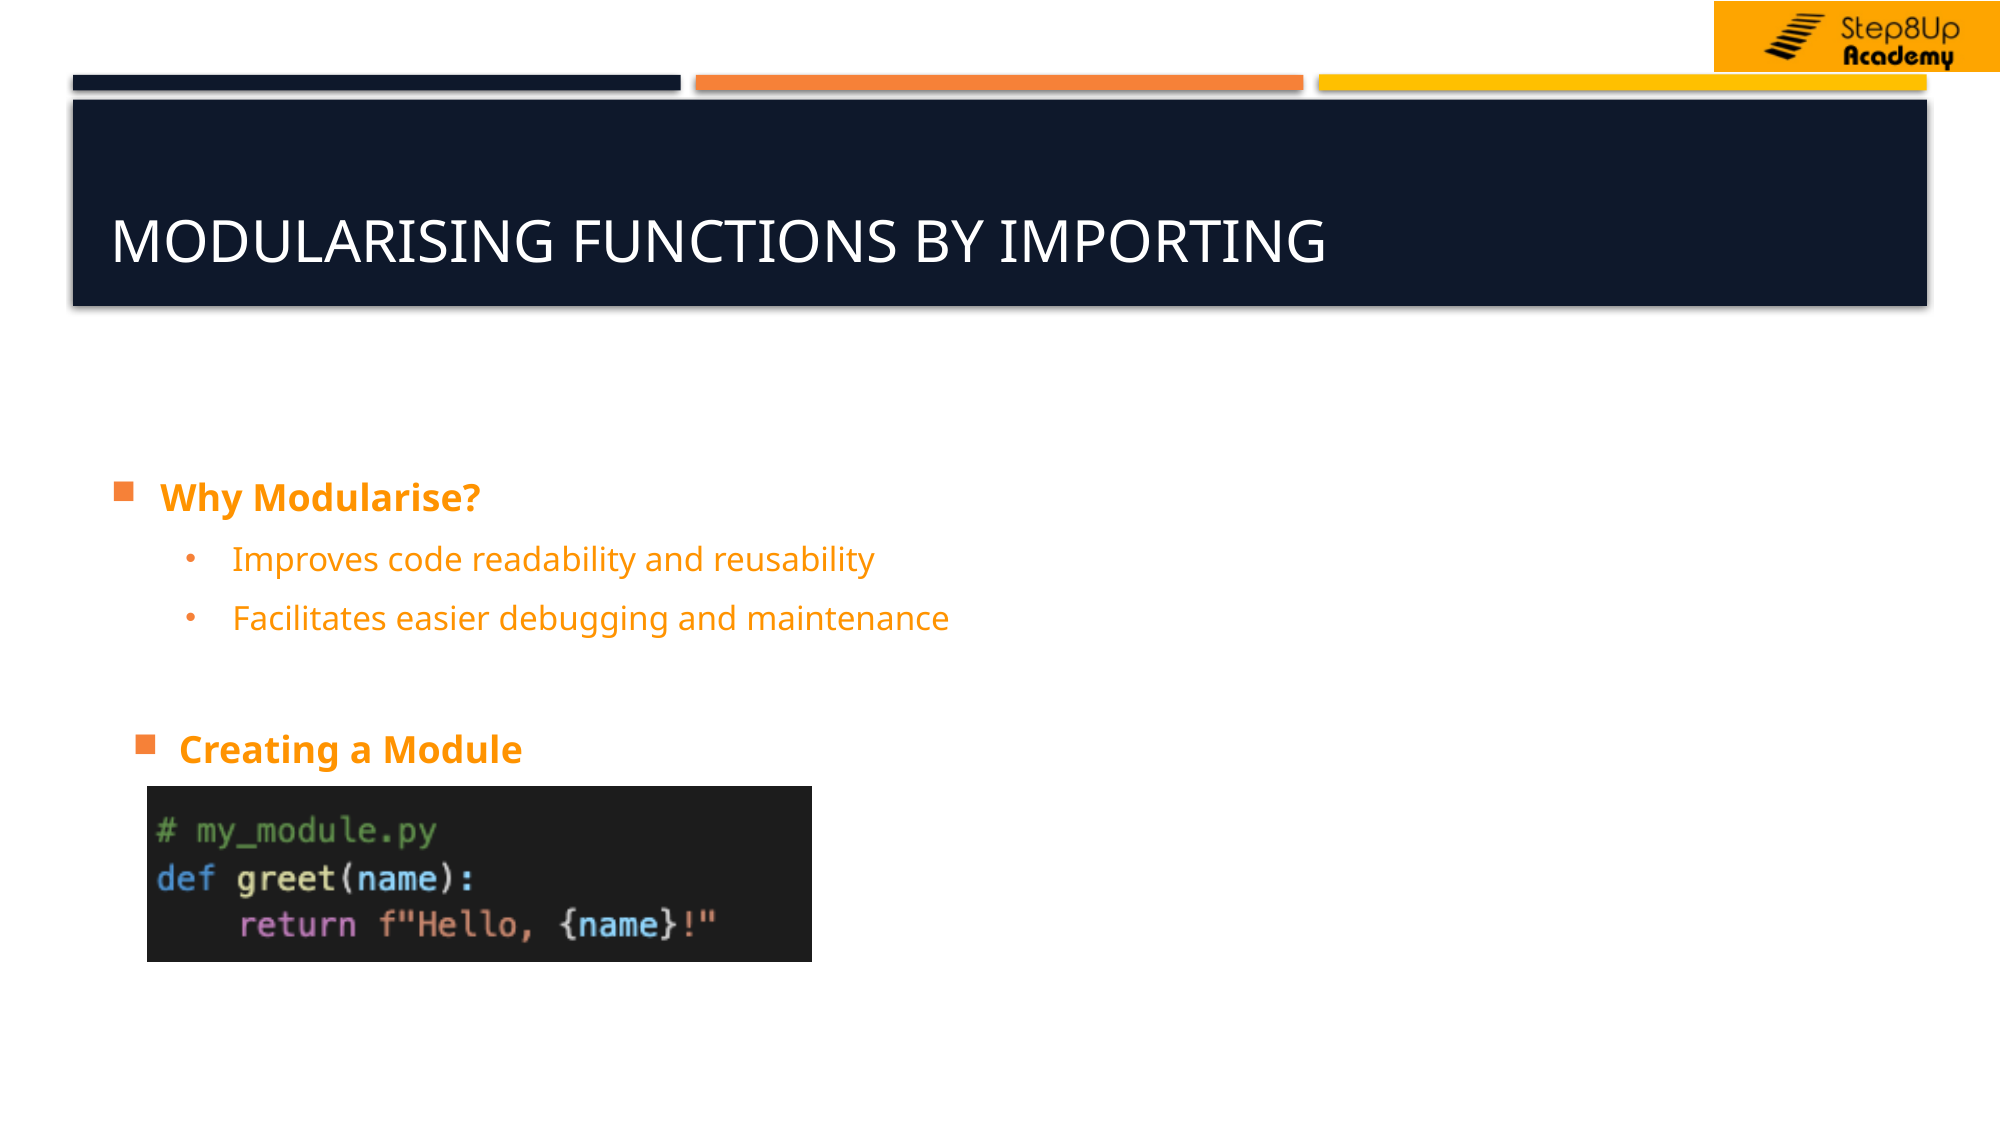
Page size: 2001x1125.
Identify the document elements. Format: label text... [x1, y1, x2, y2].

title Modularising Functions by Importing [95, 119, 1905, 282]
picture [1714, 1, 2000, 72]
list Why Modularise? Improves code readability and reusability Facilitates easier debugging and maintenance Creating a Module [95, 365, 985, 962]
picture [146, 785, 813, 962]
